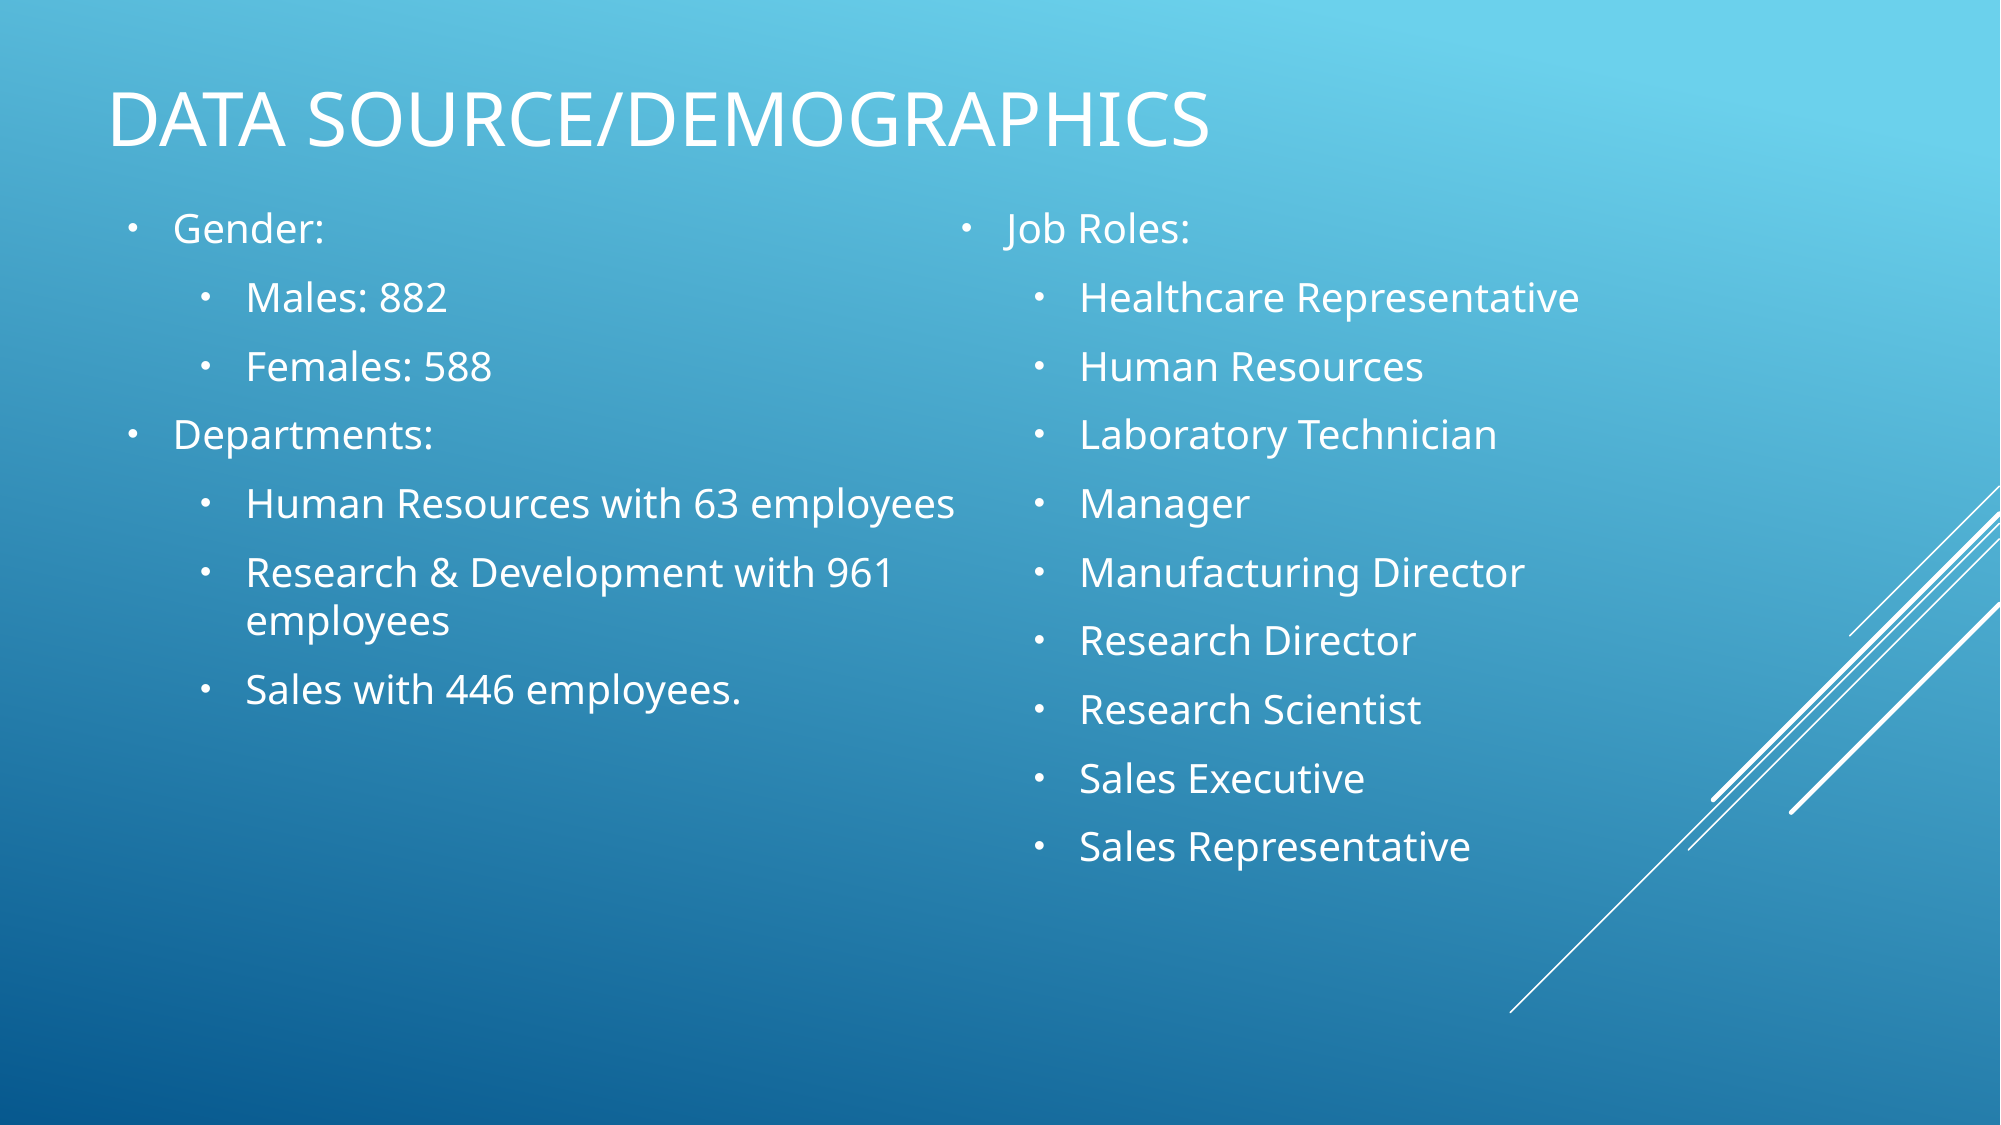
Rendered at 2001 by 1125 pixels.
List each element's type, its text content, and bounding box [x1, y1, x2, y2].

list Gender: Males: 882 Females: 588 Departments: Human Resources with 63 employees Research & Development with 961 employees Sales with 446 employees. Job Roles: Healthcare Representative Human Resources Laboratory Technician Manager Manufacturing Director Research Director Research Scientist Sales Executive Sales Representative [112, 195, 1810, 984]
text_box Data Source/DEMOGRAPHICS [91, 56, 1492, 169]
